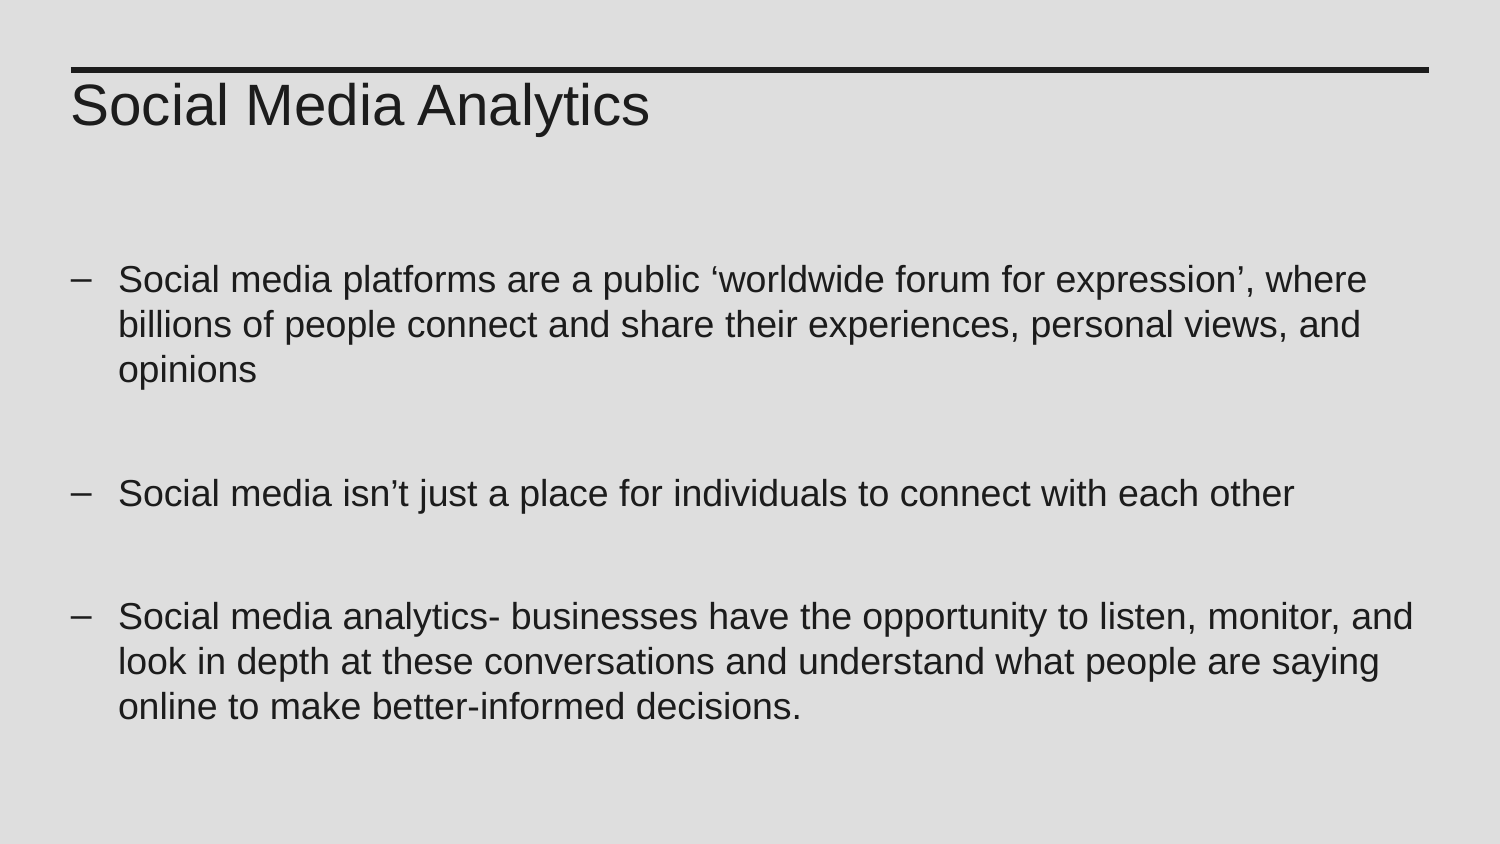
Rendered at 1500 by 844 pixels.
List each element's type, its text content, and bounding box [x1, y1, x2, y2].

list Social Media Analytics [70, 67, 1430, 183]
list Social media platforms are a public ‘worldwide forum for expression’, where billions of people connect and share their experiences, personal views, and opinions Social media isn’t just a place for individuals to connect with each other Social media analytics- businesses have the opportunity to listen, monitor, and look in depth at these conversations and understand what people are saying online to make better-informed decisions. [70, 193, 1430, 669]
